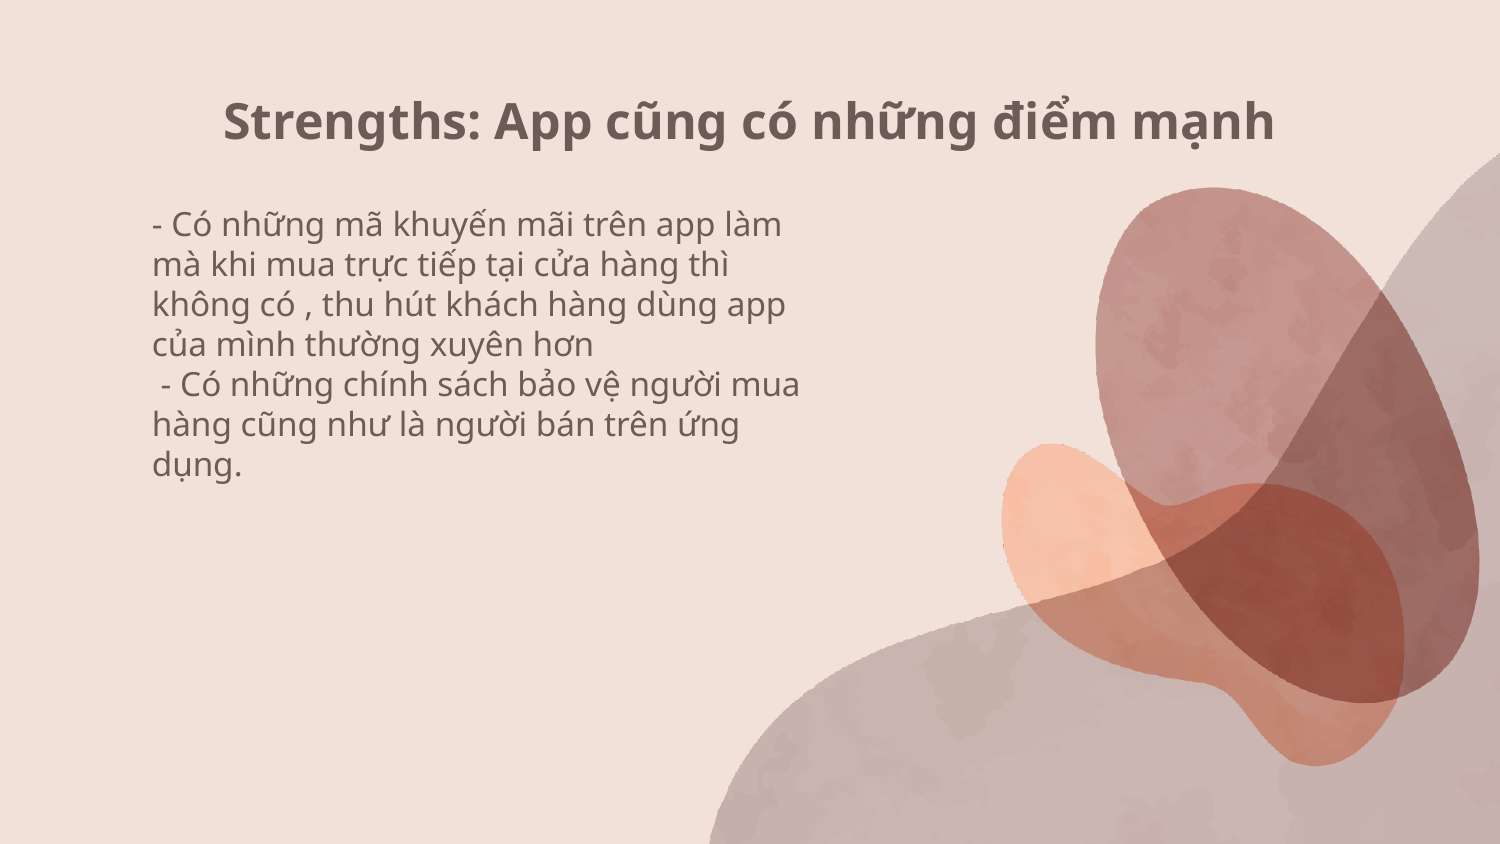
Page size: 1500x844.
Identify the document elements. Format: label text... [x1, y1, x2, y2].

subtitle - Có những mã khuyến mãi trên app làm mà khi mua trực tiếp tại cửa hàng thì không có , thu hút khách hàng dùng app của mình thường xuyên hơn - Có những chính sách bảo vệ người mua hàng cũng như là người bán trên ứng dụng. [118, 188, 850, 656]
picture [0, 0, 1500, 844]
title Strengths: App cũng có những điểm mạnh [118, 74, 1382, 168]
